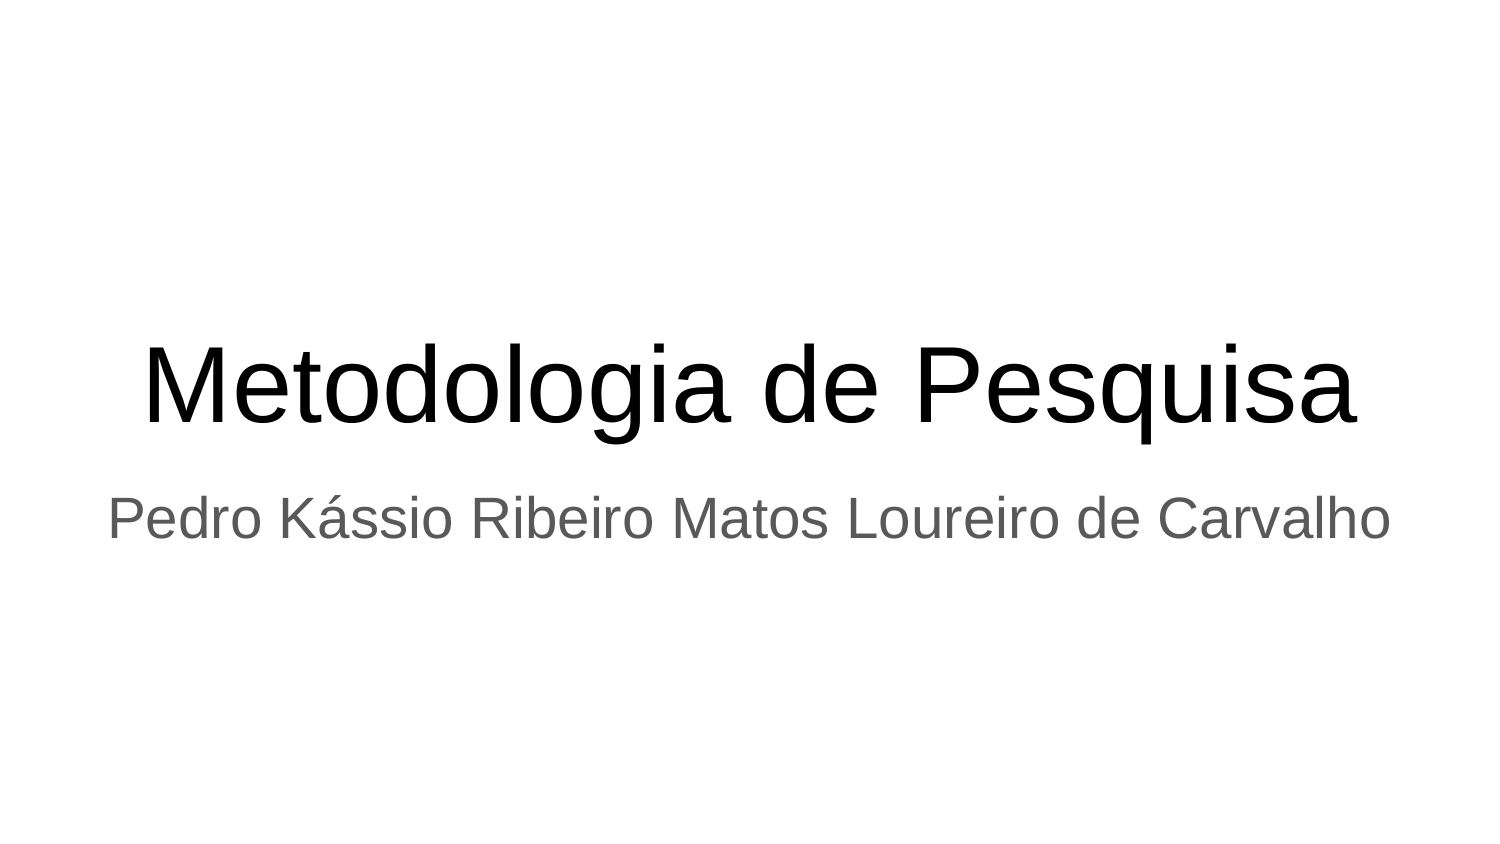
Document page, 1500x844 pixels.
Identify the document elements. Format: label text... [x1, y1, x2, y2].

subtitle Pedro Kássio Ribeiro Matos Loureiro de Carvalho [51, 464, 1449, 595]
title Metodologia de Pesquisa [51, 122, 1449, 459]
